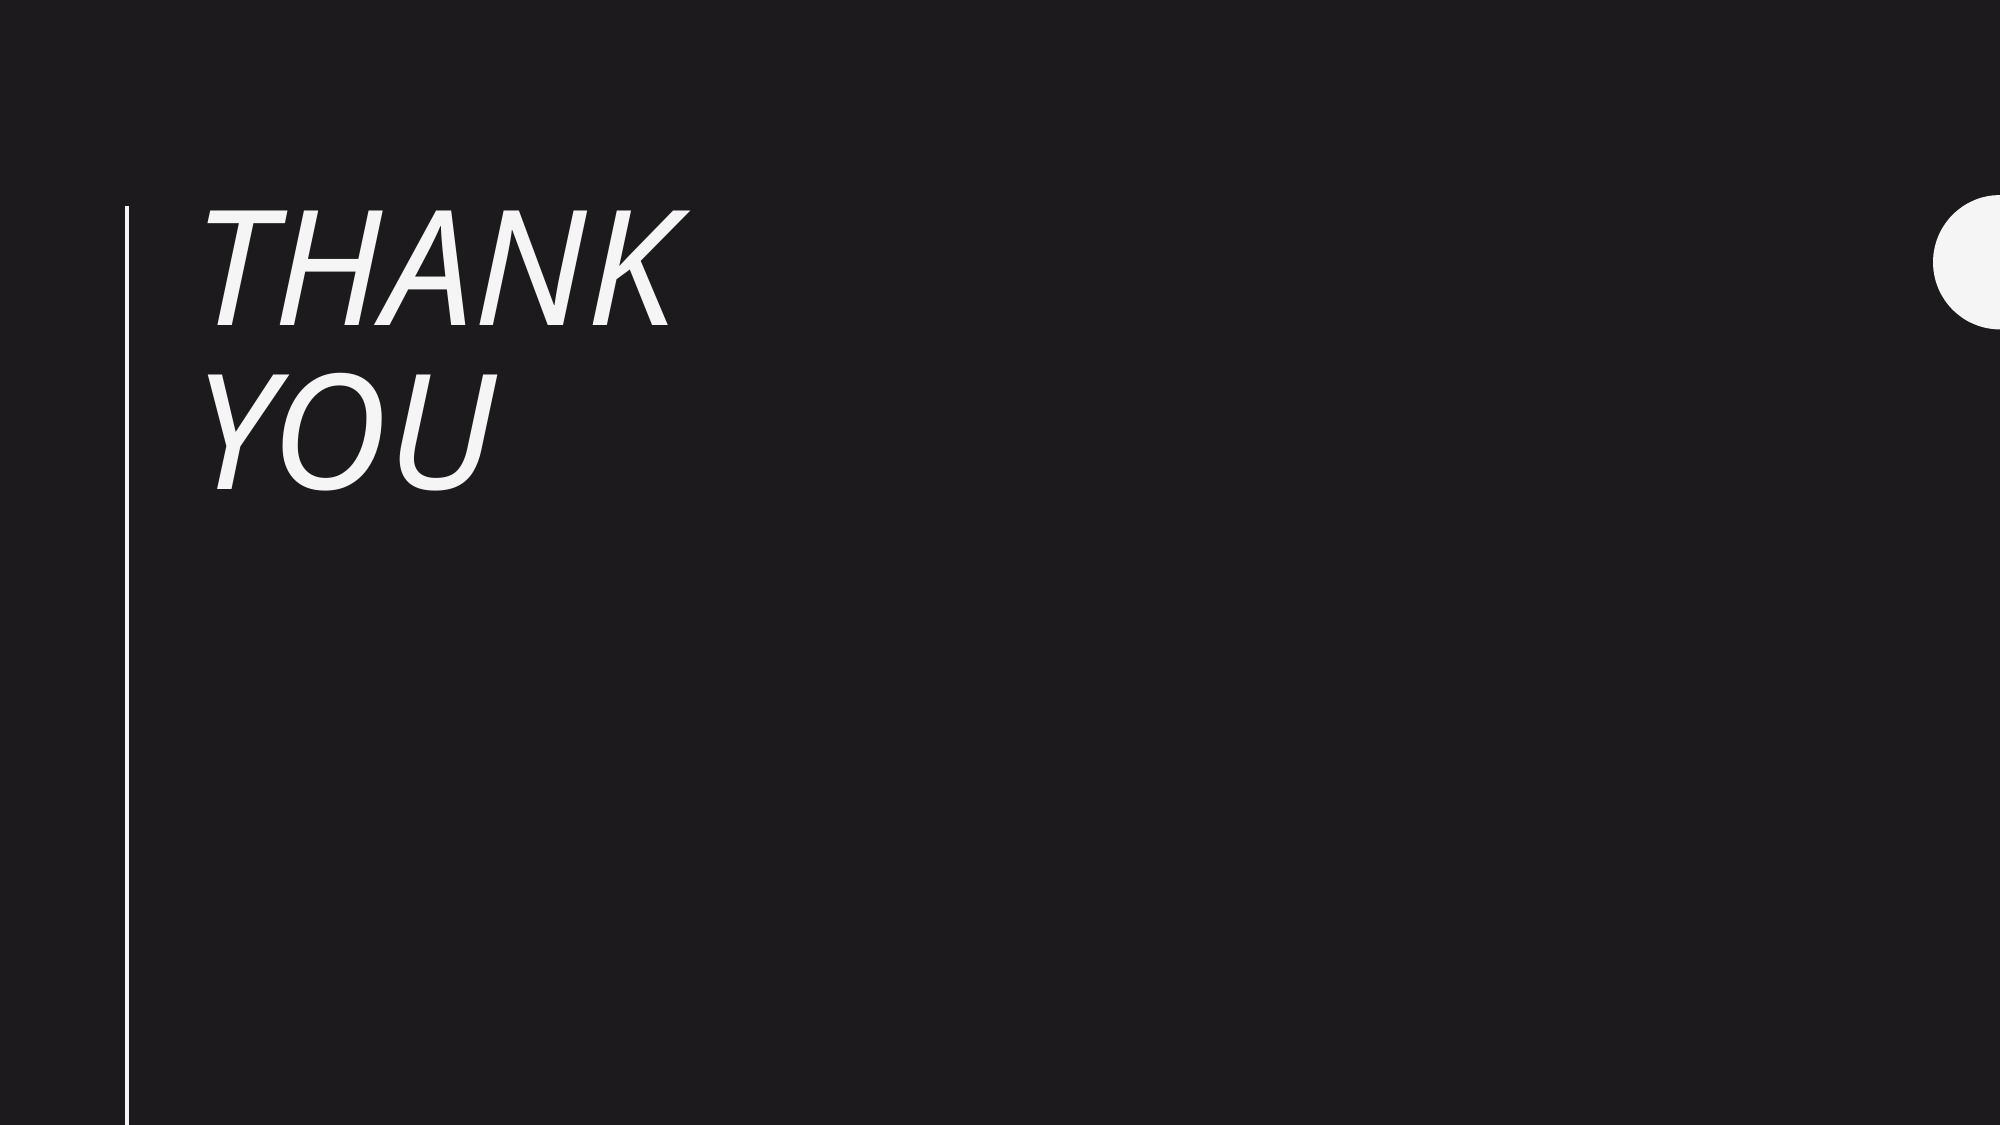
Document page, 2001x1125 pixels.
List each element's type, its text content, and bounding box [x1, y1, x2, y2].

title Thank you [178, 187, 1871, 888]
